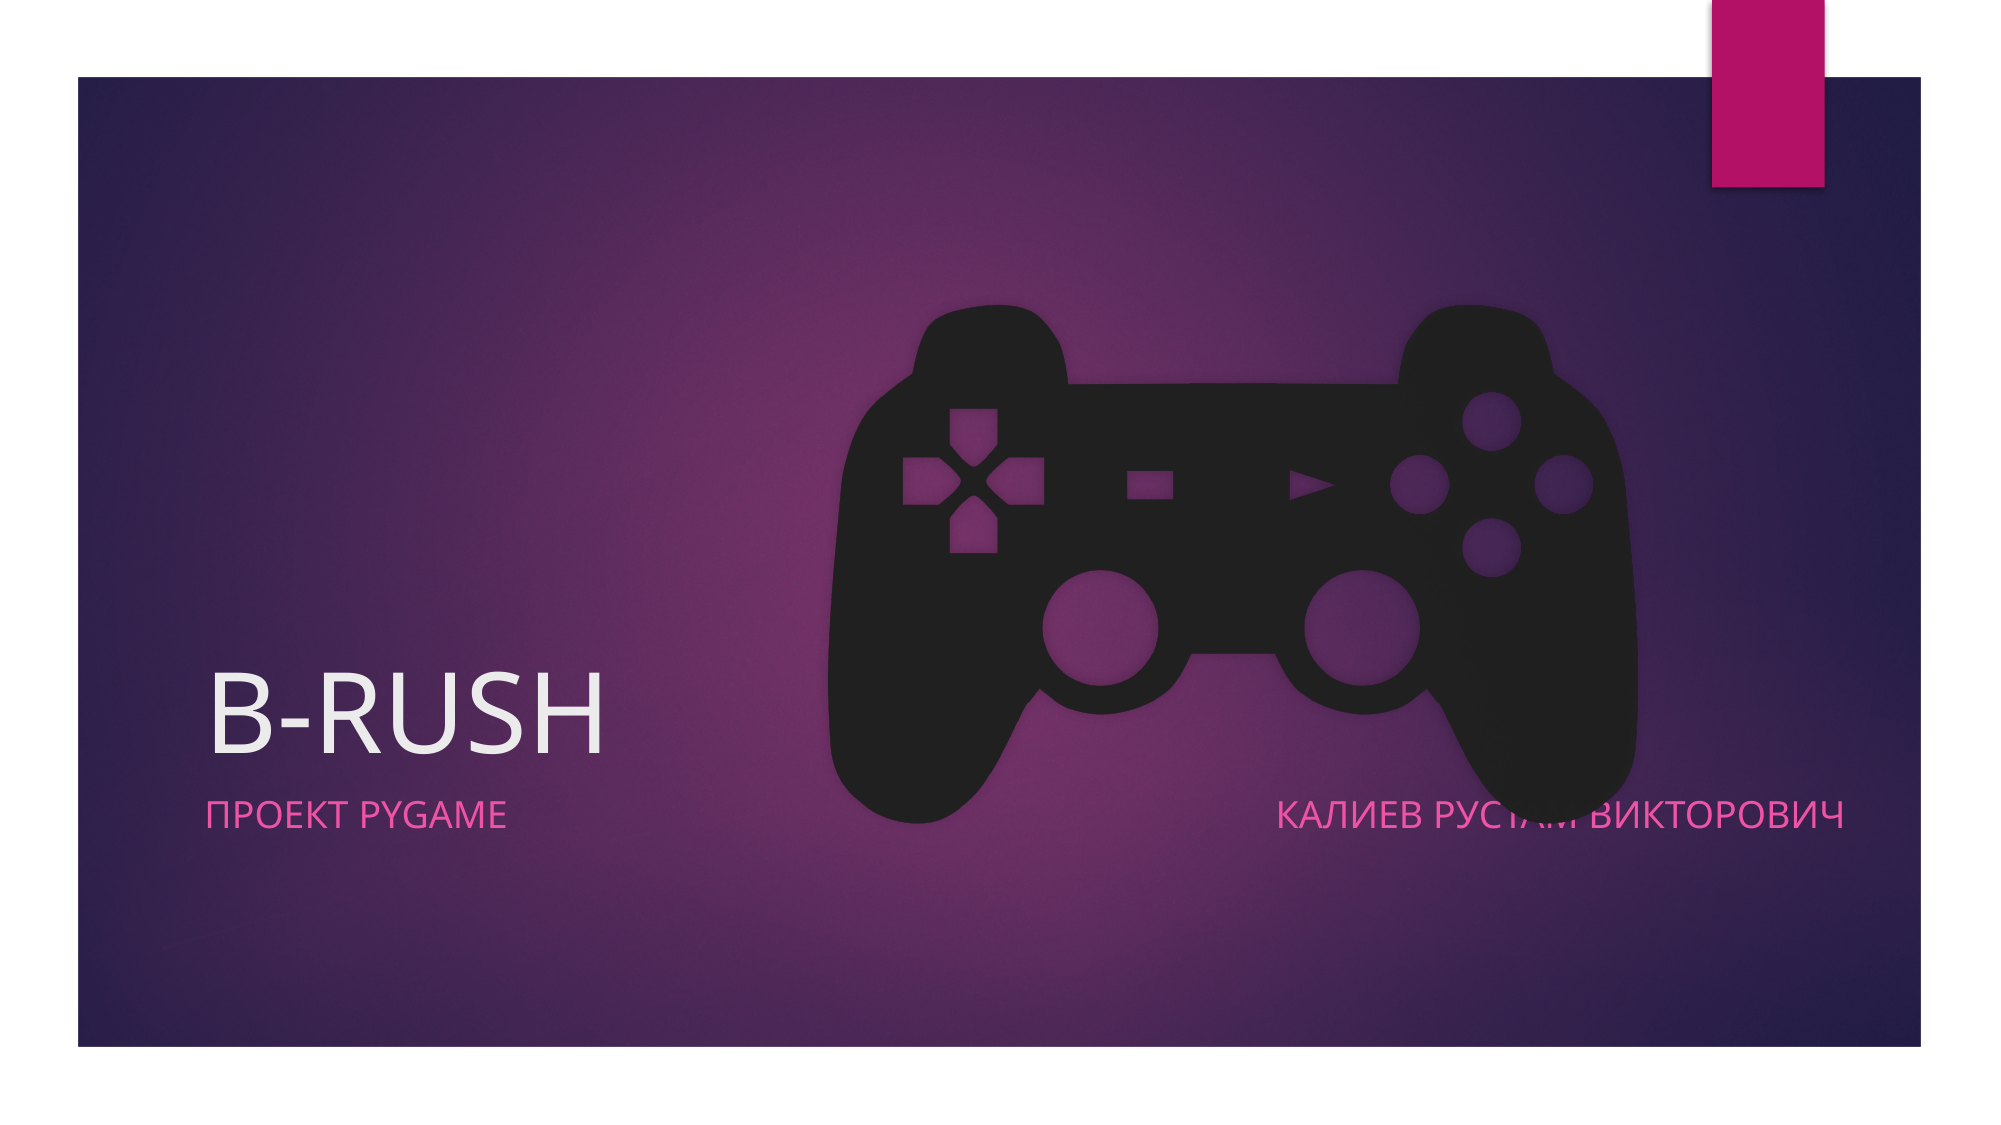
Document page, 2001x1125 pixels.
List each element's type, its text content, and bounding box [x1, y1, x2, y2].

subtitle Проект pygame Калиев рустам Викторович [1645, 783, 1920, 925]
title B-RUSH [189, 344, 821, 783]
subtitle Проект pygame Калиев рустам Викторович [189, 783, 821, 925]
picture [828, 159, 1638, 969]
